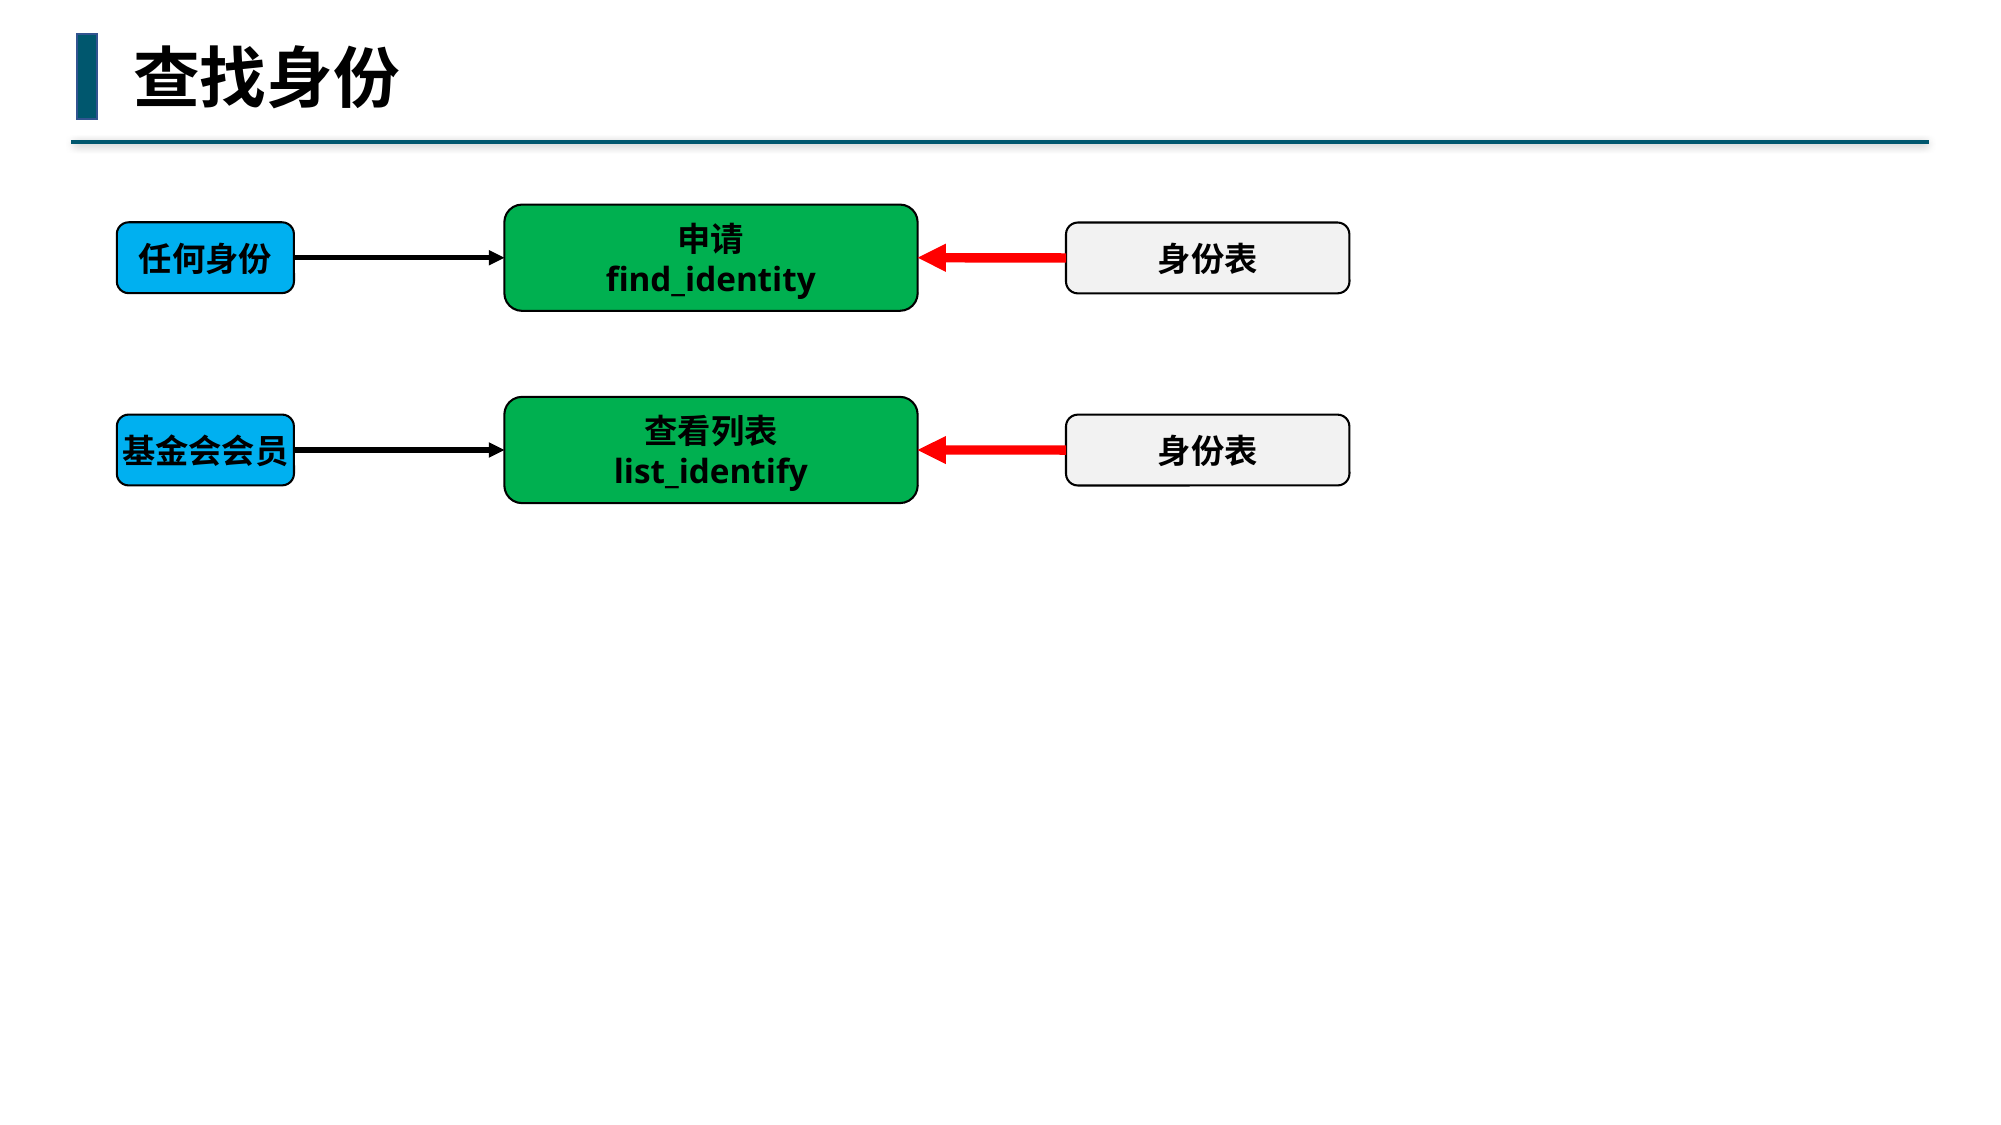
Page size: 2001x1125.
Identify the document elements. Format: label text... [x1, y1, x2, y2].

text_box [76, 33, 98, 120]
text_box 身份表 [1064, 221, 1351, 295]
text_box 查看列表 list_identify [503, 395, 919, 505]
text_box 查找身份 [118, 28, 415, 124]
text_box 申请 find_identity [503, 203, 919, 312]
text_box 基金会会员 [115, 413, 296, 487]
text_box 任何身份 [115, 221, 296, 295]
text_box 身份表 [1064, 413, 1351, 487]
